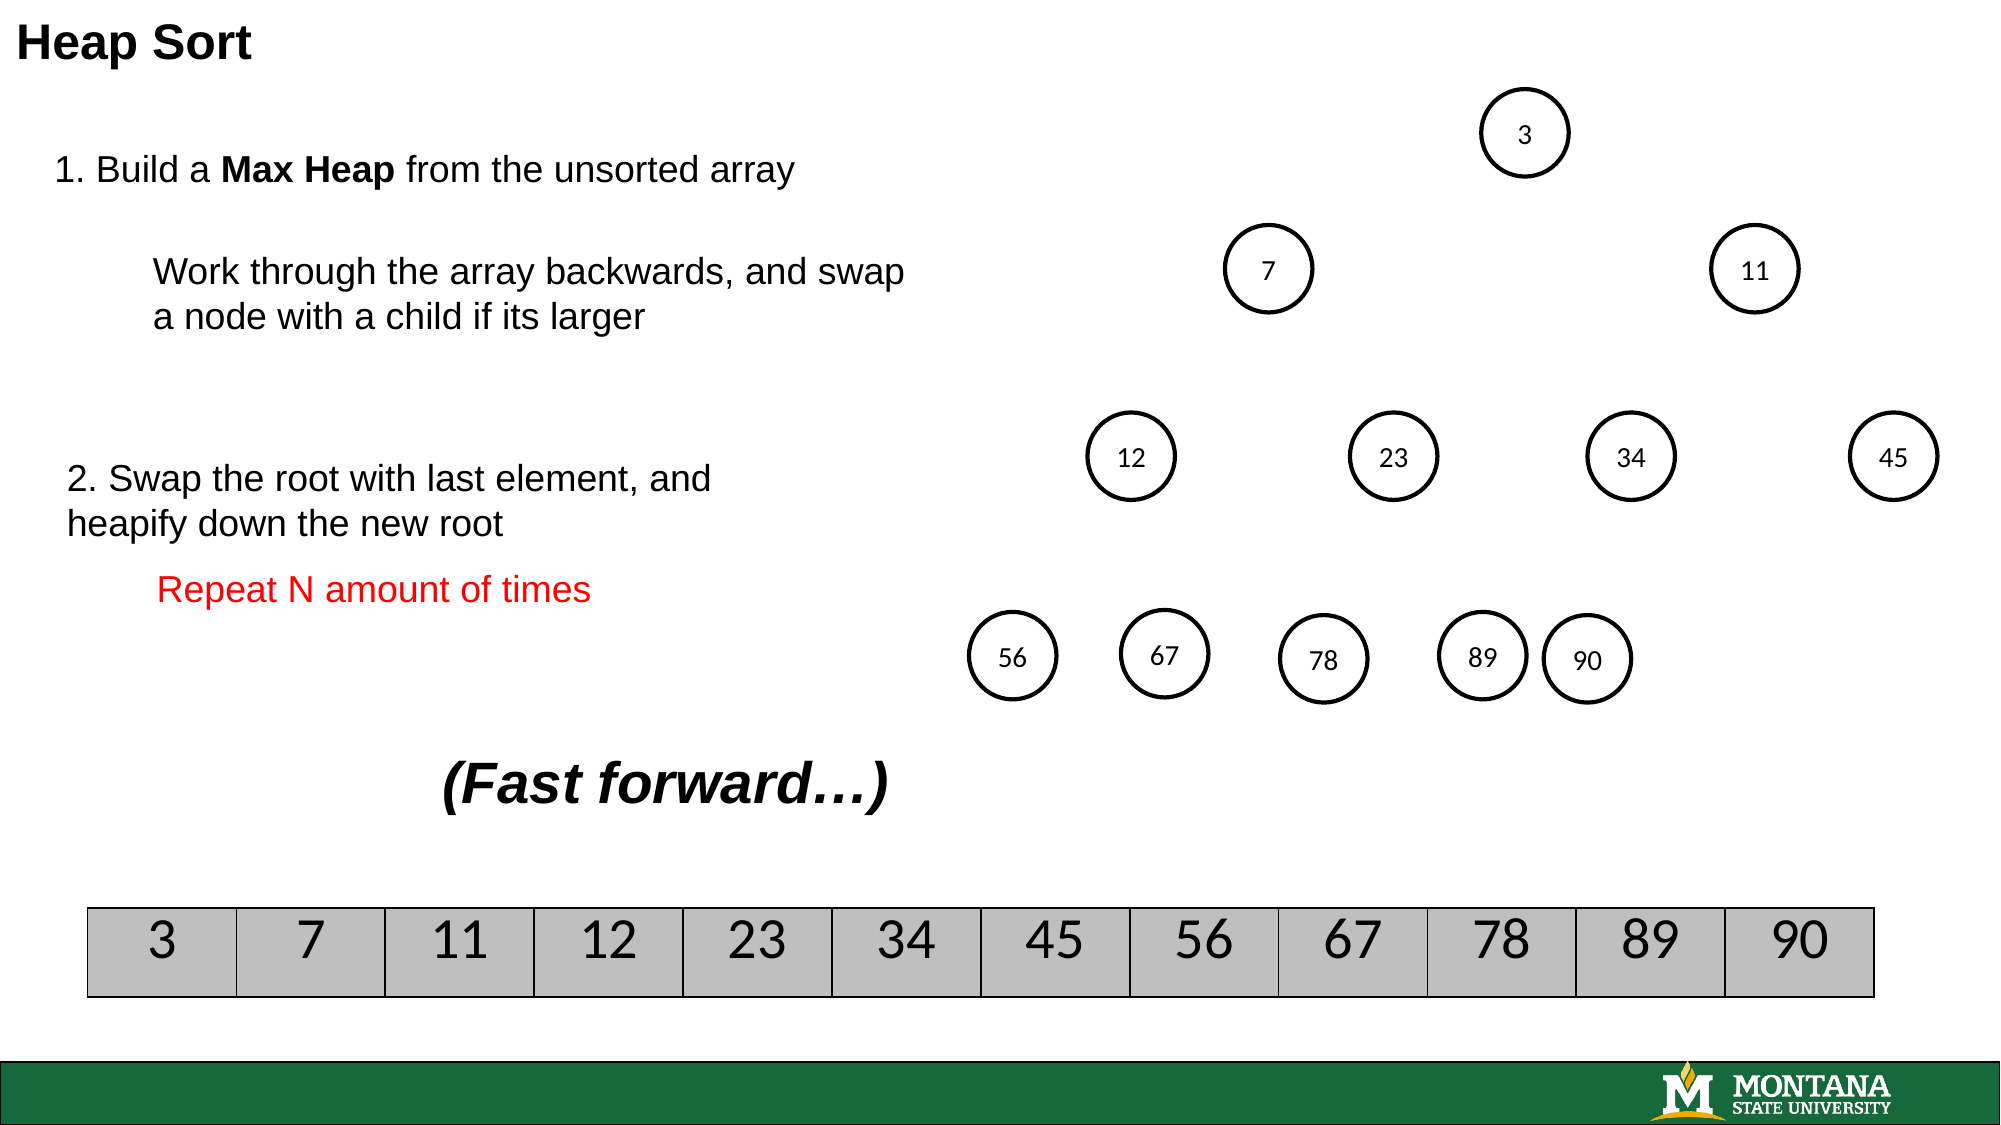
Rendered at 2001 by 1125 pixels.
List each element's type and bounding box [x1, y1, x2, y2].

text_box [1222, 222, 1315, 315]
table_header [1428, 909, 1575, 996]
text_box [427, 737, 905, 823]
table_header [684, 909, 831, 996]
table_header [1131, 909, 1278, 996]
text_box [1118, 607, 1211, 700]
text_box [1347, 410, 1440, 503]
text_box [1436, 609, 1529, 702]
table_header [1279, 909, 1427, 996]
table_header [1726, 909, 1873, 996]
text_box [1847, 410, 1940, 503]
table_header [386, 909, 533, 996]
table_header [833, 909, 980, 996]
picture [1649, 1060, 1892, 1122]
text_box [1709, 222, 1801, 315]
table_header [237, 909, 384, 996]
text_box [52, 446, 775, 552]
text_box [1, 2, 268, 78]
table_header [1577, 909, 1724, 996]
table_header [88, 909, 236, 996]
text_box [138, 239, 932, 345]
text_box [0, 1060, 2000, 1125]
text_box [1541, 612, 1634, 705]
text_box [39, 137, 811, 198]
text_box [966, 609, 1059, 702]
table_header [982, 909, 1129, 996]
text_box [1085, 410, 1178, 503]
table_header [535, 909, 682, 996]
text_box [1585, 410, 1678, 503]
text_box [141, 557, 607, 617]
text_box [1479, 86, 1571, 179]
text_box [1277, 612, 1370, 705]
